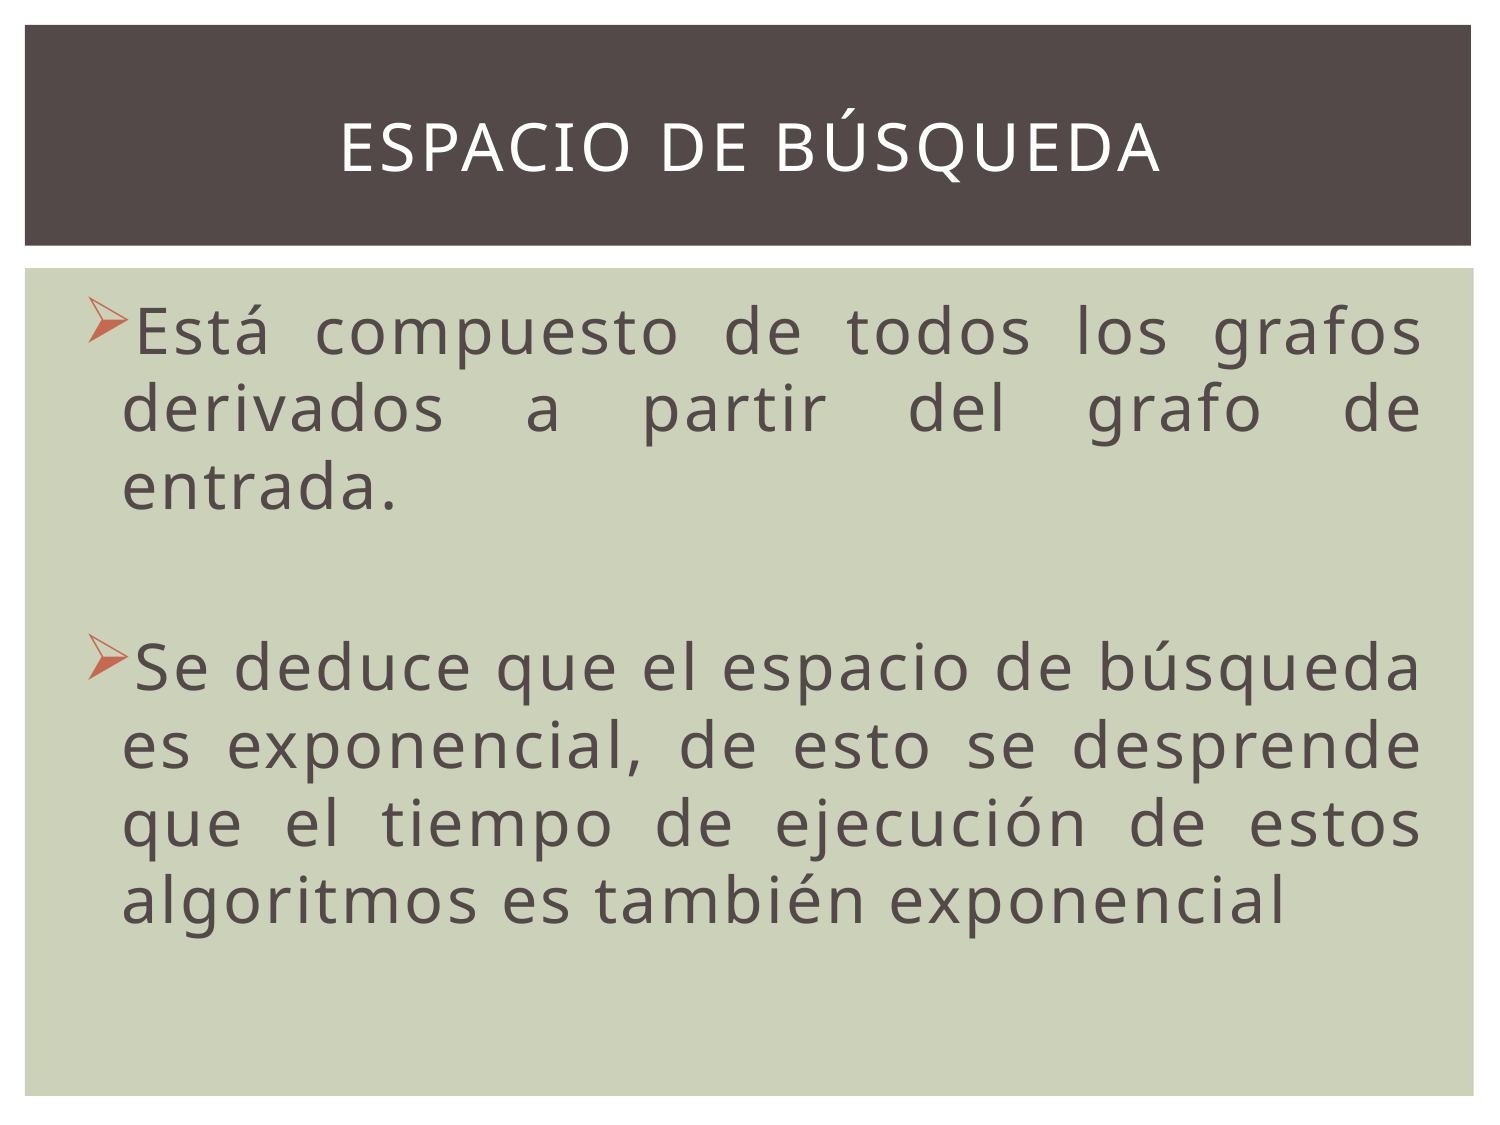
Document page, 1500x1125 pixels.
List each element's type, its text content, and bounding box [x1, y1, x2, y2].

title Espacio de Búsqueda [62, 58, 1438, 232]
list Está compuesto de todos los grafos derivados a partir del grafo de entrada. Se deduce que el espacio de búsqueda es exponencial, de esto se desprende que el tiempo de ejecución de estos algoritmos es también exponencial [62, 281, 1442, 1005]
